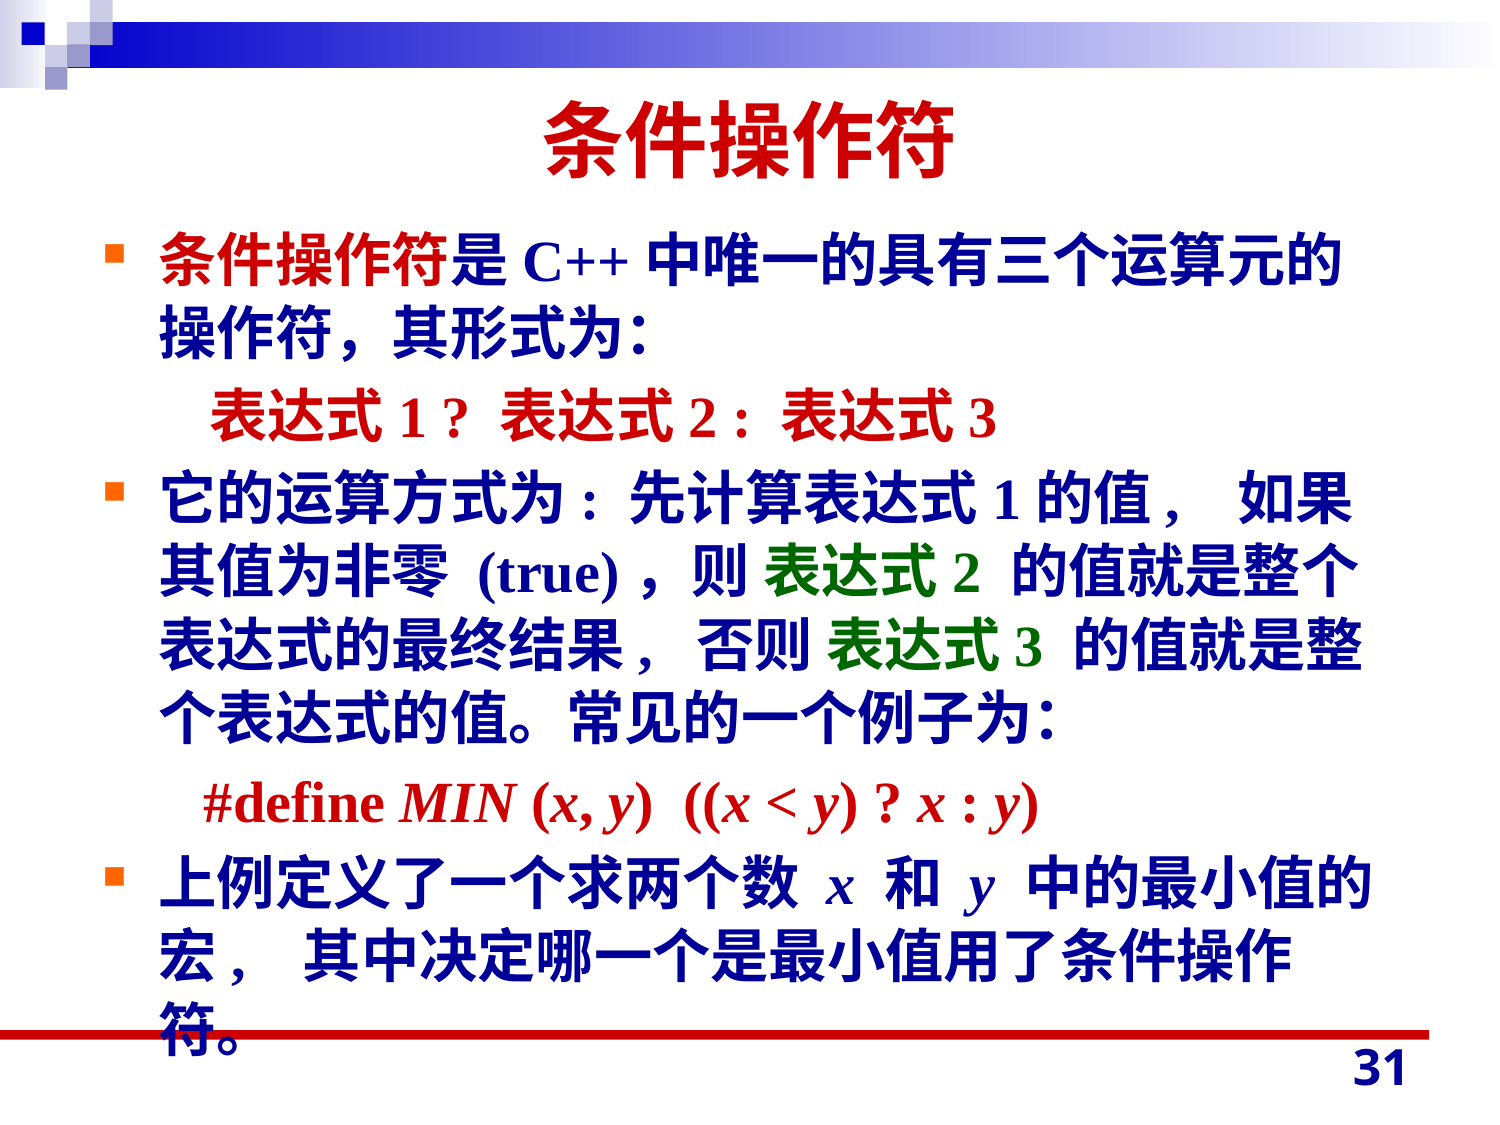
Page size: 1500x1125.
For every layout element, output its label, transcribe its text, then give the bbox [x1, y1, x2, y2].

title 条件操作符 [112, 50, 1388, 212]
list 条件操作符是C++中唯一的具有三个运算元的操作符，其形式为： 表达式1 ? 表达式2 : 表达式3 它的运算方式为: 先计算表达式1的值, 如果其值为非零 (true)，则 表达式2 的值就是整个表达式的最终结果, 否则 表达式3 的值就是整个表达式的值。常见的一个例子为： #define MIN (x, y) ((x < y) ? x : y) 上例定义了一个求两个数 x 和 y 中的最小值的宏, 其中决定哪一个是最小值用了条件操作符。 [87, 212, 1413, 1035]
slide_number 31 [1074, 1036, 1425, 1112]
